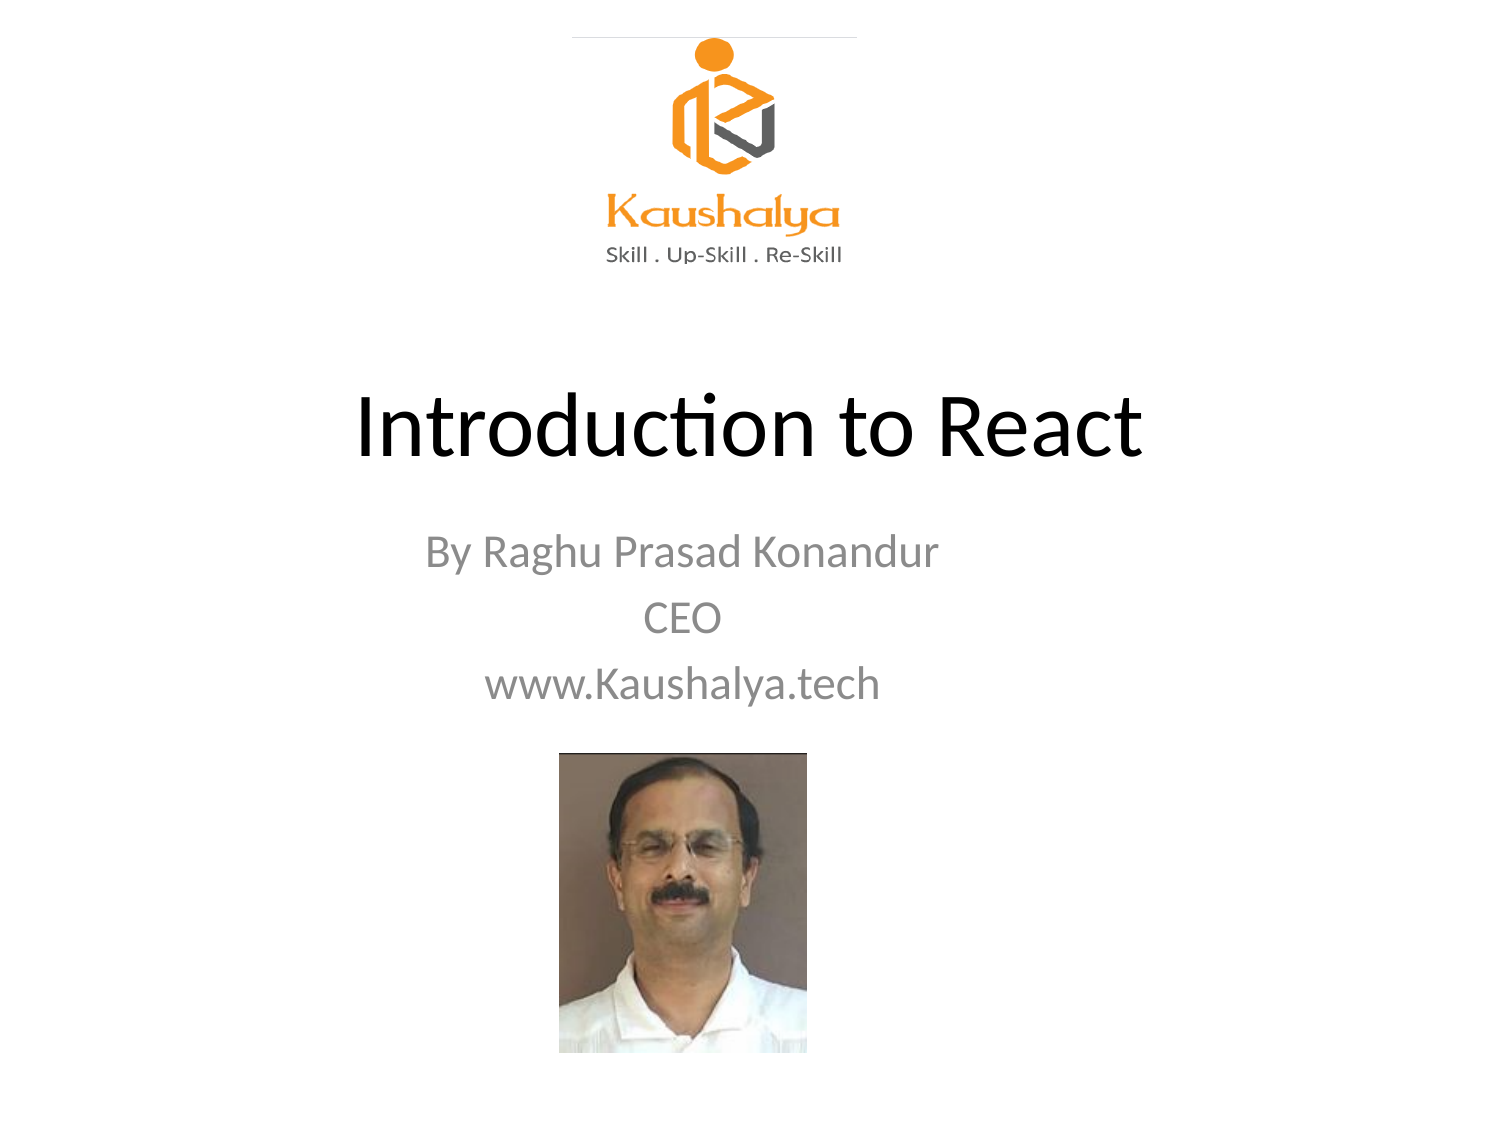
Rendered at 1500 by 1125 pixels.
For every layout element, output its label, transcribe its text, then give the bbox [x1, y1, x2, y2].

title Introduction to React [112, 299, 1388, 541]
picture [559, 753, 807, 1053]
picture [572, 37, 857, 265]
subtitle By Raghu Prasad Konandur CEO www.Kaushalya.tech [225, 512, 1141, 719]
